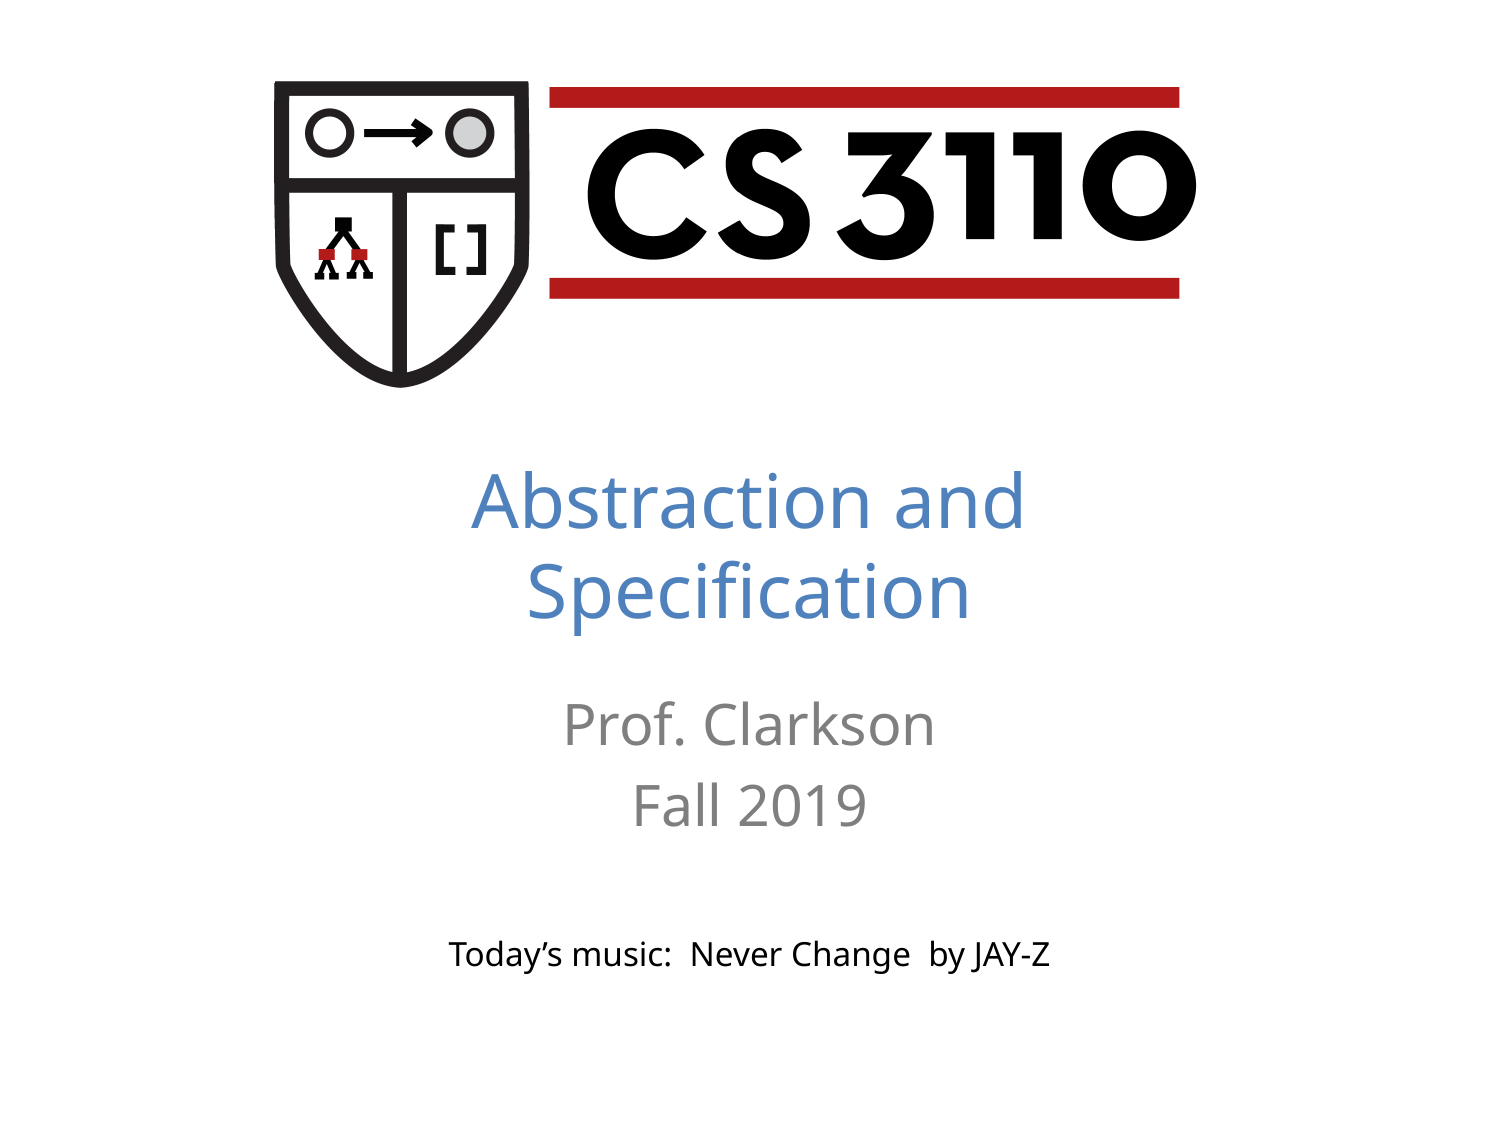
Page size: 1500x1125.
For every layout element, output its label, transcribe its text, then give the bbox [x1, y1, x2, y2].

list Prof. Clarkson Fall 2019 [225, 680, 1275, 846]
list Today’s music: Never Change by JAY-Z [225, 925, 1275, 1004]
picture [274, 65, 1203, 388]
subtitle Abstraction and Specification [225, 446, 1275, 591]
